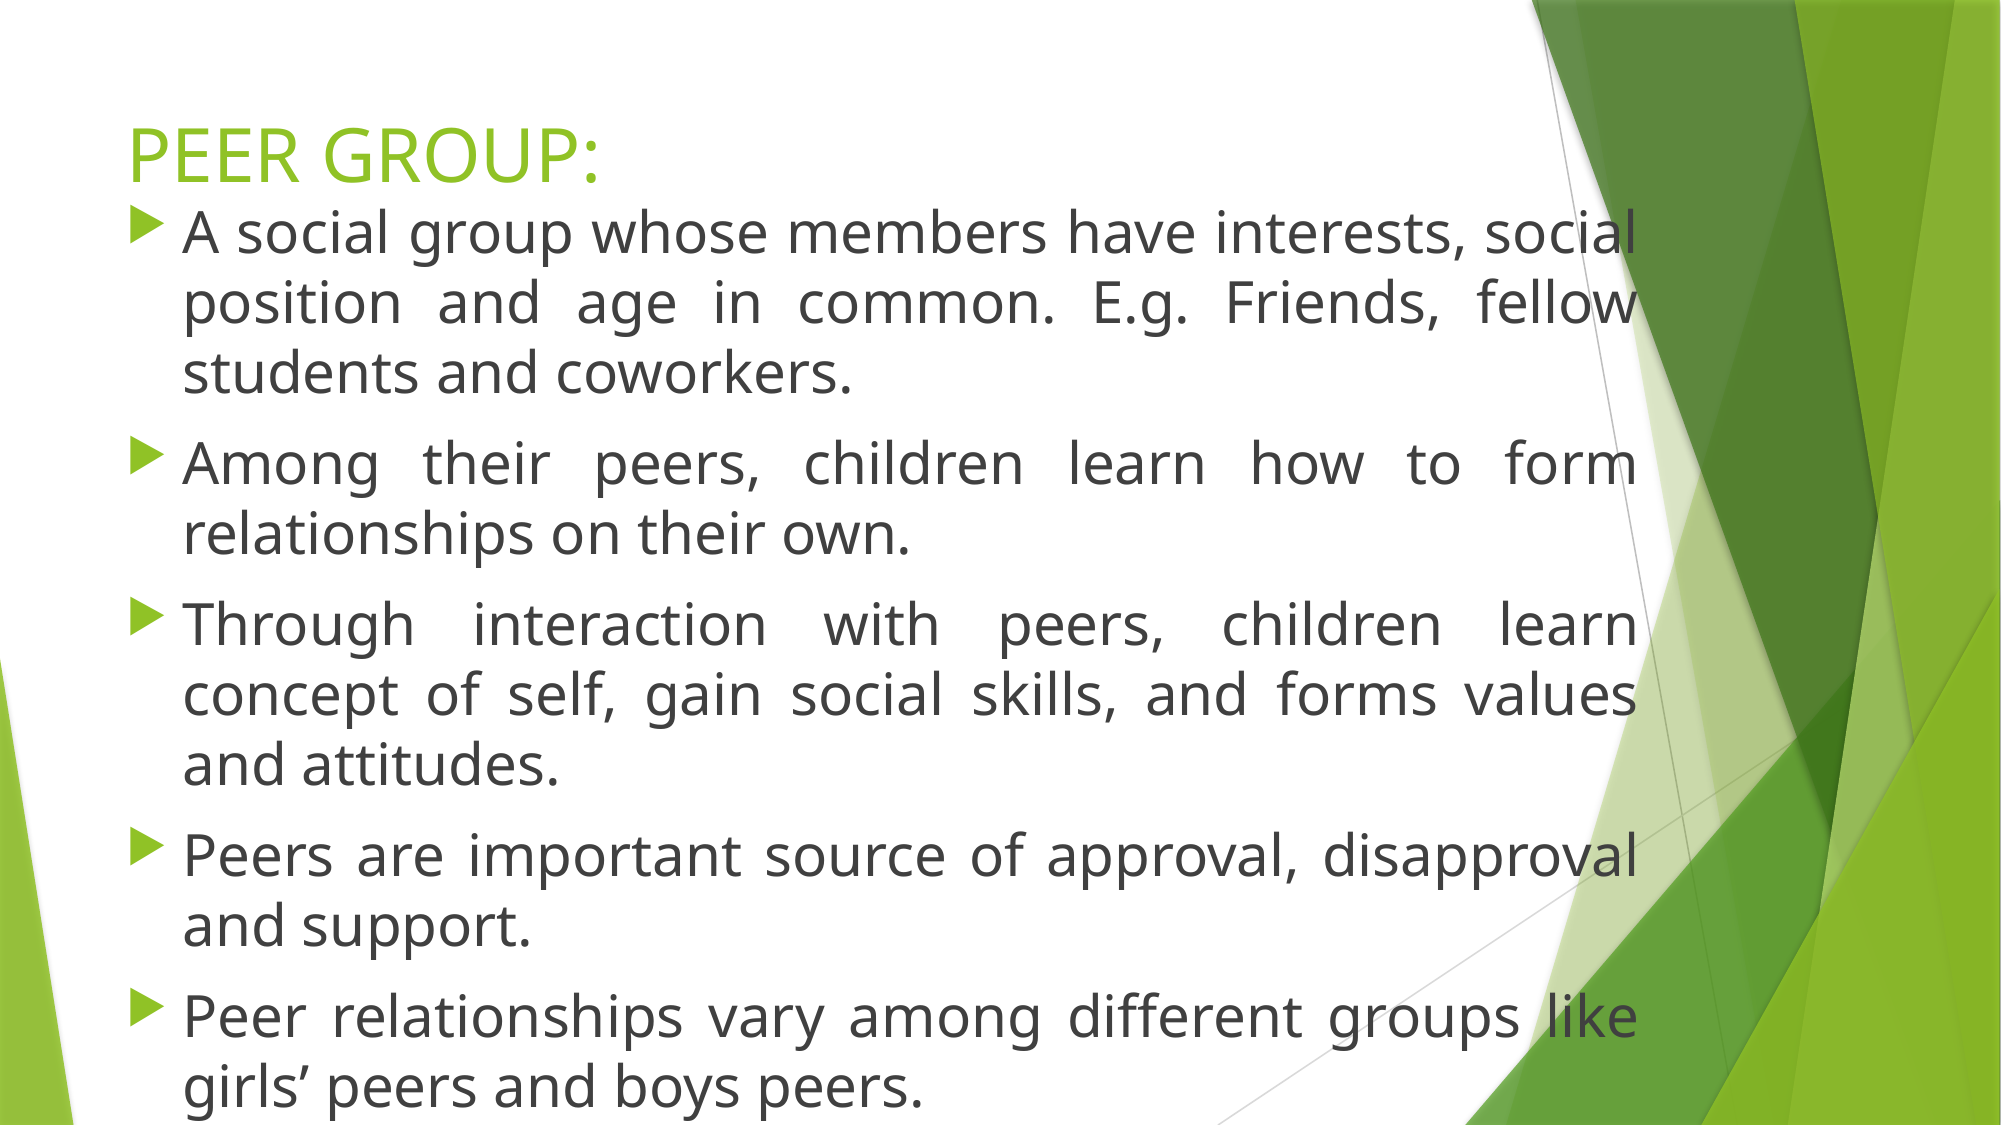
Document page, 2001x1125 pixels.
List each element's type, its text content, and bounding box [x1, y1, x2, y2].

list A social group whose members have interests, social position and age in common. E.g. Friends, fellow students and coworkers. Among their peers, children learn how to form relationships on their own. Through interaction with peers, children learn concept of self, gain social skills, and forms values and attitudes. Peers are important source of approval, disapproval and support. Peer relationships vary among different groups like girls’ peers and boys peers. [111, 188, 1655, 1125]
title PEER GROUP: [111, 99, 1522, 188]
